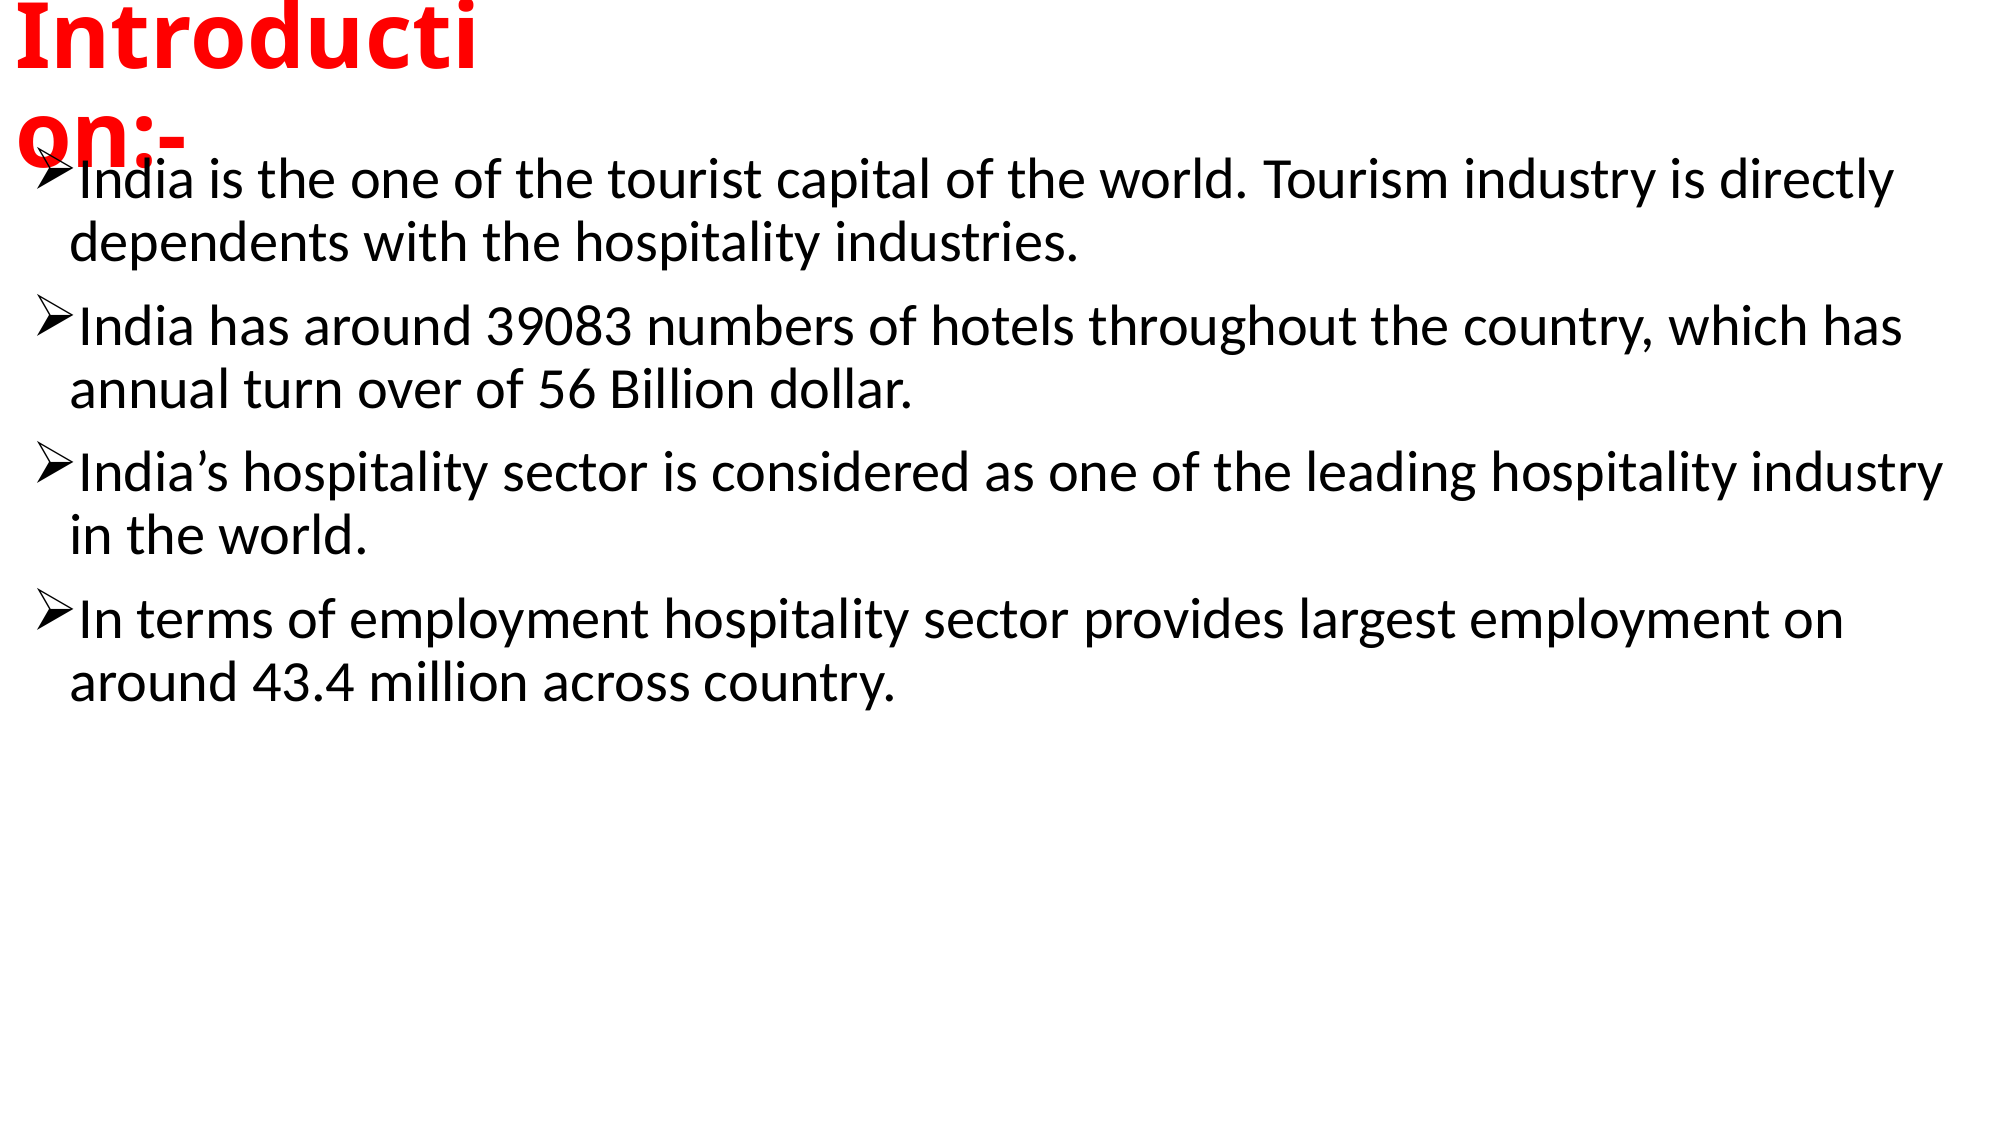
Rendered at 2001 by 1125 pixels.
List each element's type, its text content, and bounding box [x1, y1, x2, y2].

list India is the one of the tourist capital of the world. Tourism industry is directly dependents with the hospitality industries. India has around 39083 numbers of hotels throughout the country, which has annual turn over of 56 Billion dollar. India’s hospitality sector is considered as one of the leading hospitality industry in the world. In terms of employment hospitality sector provides largest employment on around 43.4 million across country. [17, 140, 2000, 1014]
title Introduction:- [0, 0, 550, 177]
